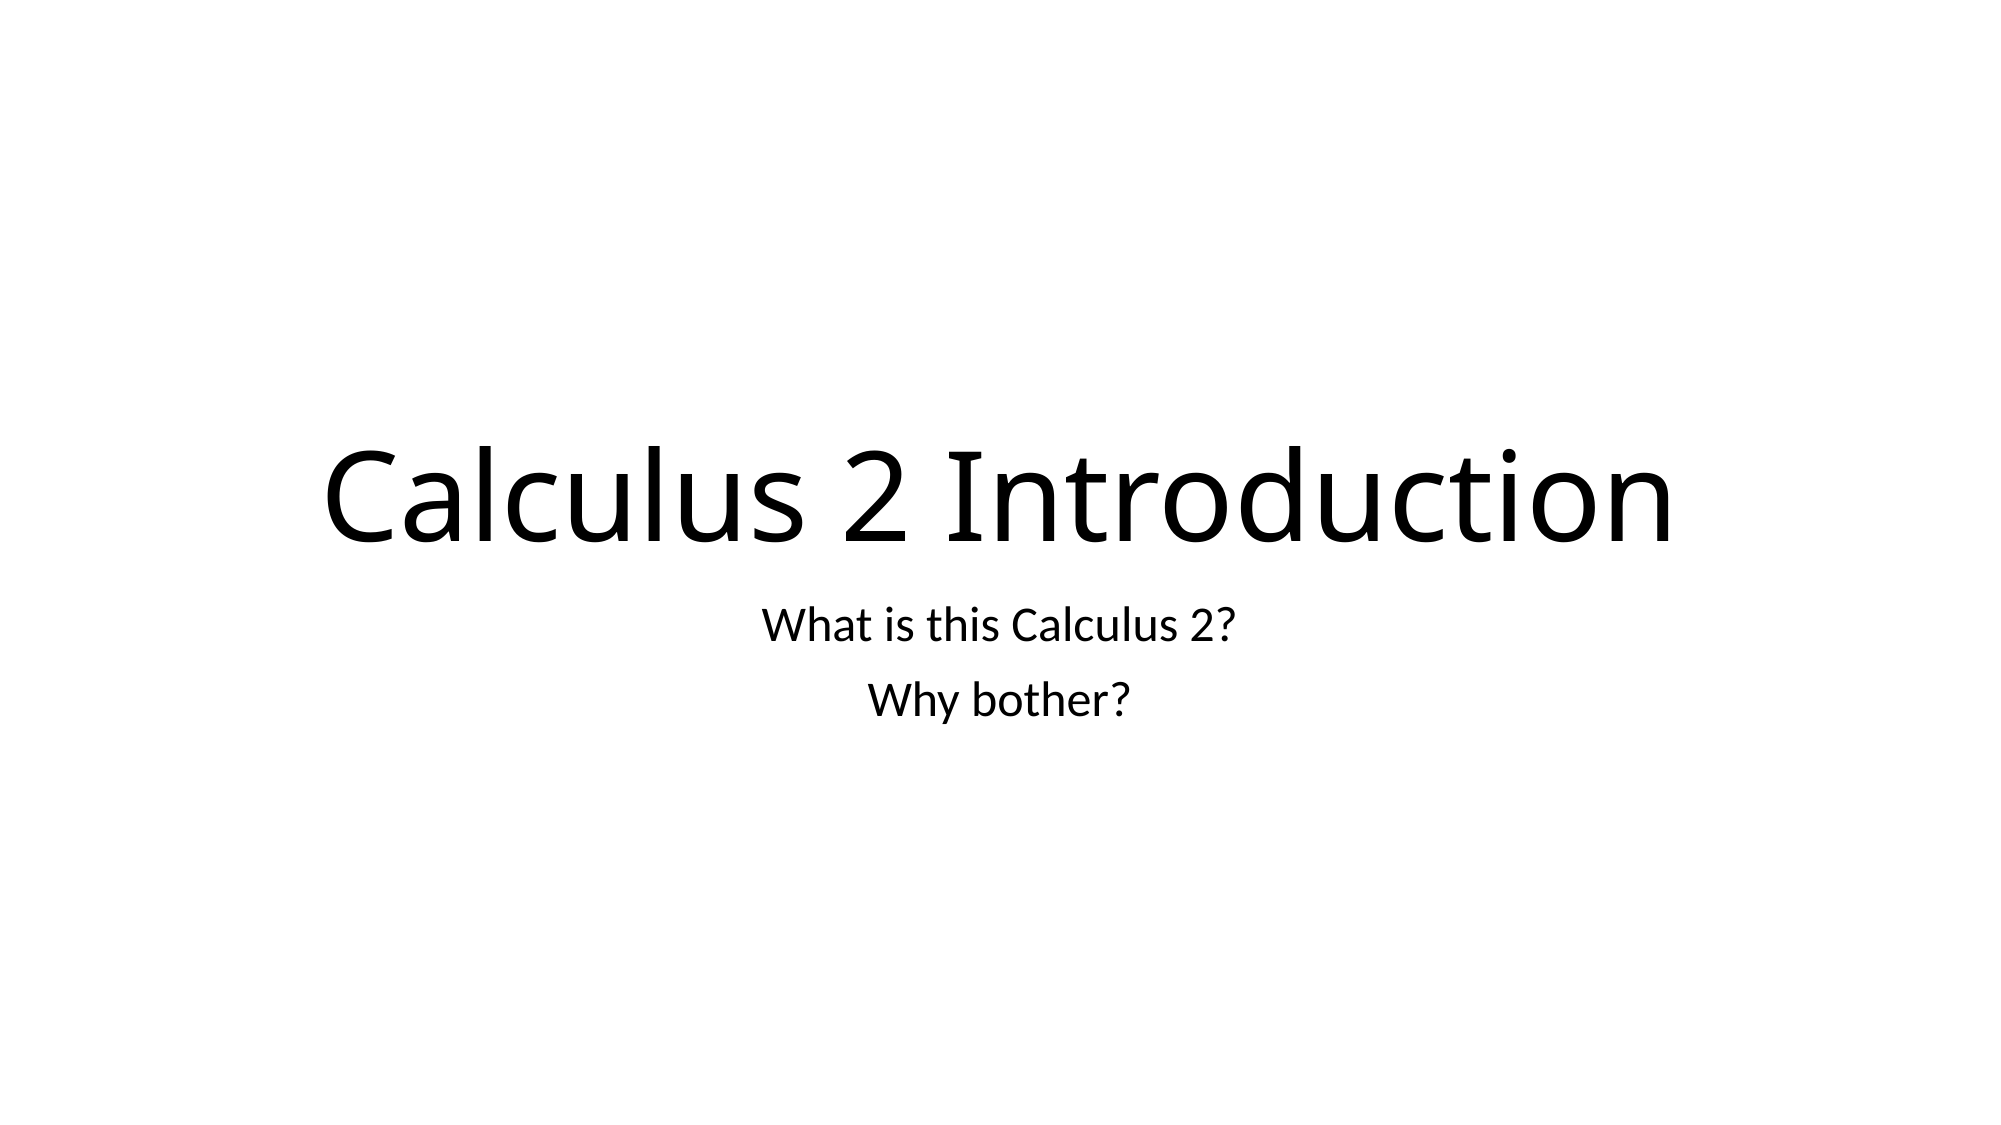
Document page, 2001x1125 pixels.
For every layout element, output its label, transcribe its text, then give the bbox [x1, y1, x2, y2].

subtitle What is this Calculus 2? Why bother? [249, 590, 1750, 863]
title Calculus 2 Introduction [249, 184, 1750, 576]
